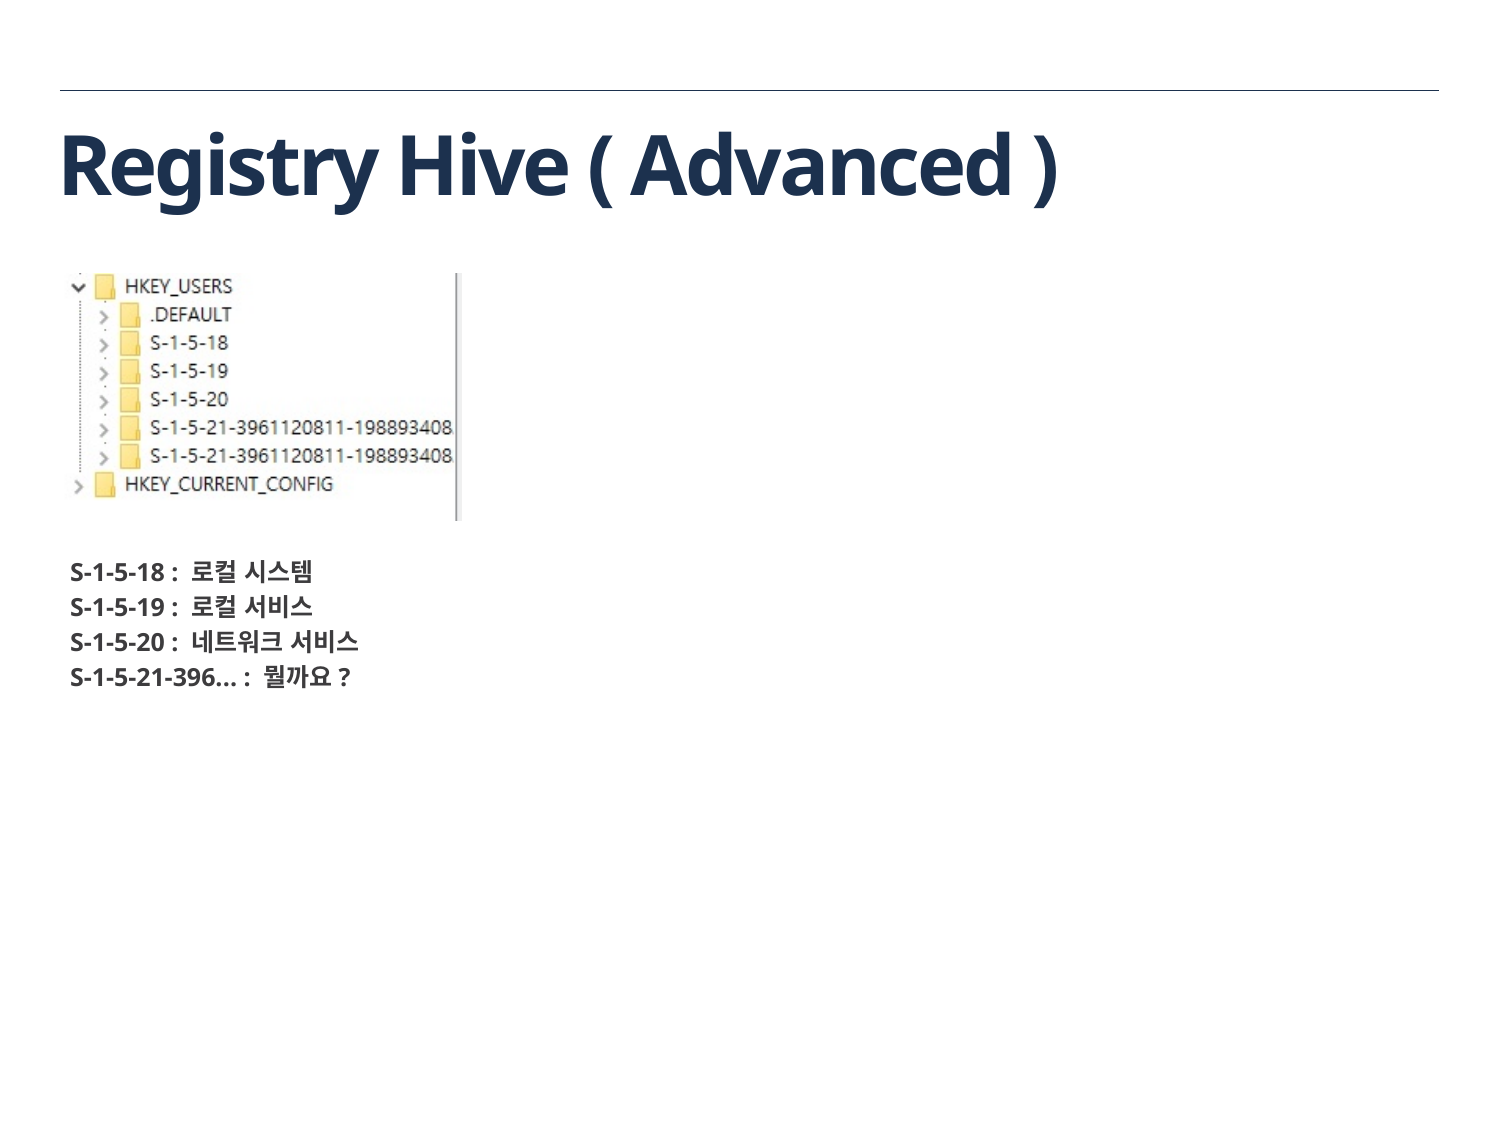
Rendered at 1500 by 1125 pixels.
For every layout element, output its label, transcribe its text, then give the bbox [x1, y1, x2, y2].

title Registry Hive ( Advanced ) [42, 114, 1190, 211]
text_box S-1-5-18 : 로컬 시스템 S-1-5-19 : 로컬 서비스 S-1-5-20 : 네트워크 서비스 S-1-5-21-396... : 뭘까요? [55, 269, 1445, 888]
picture [53, 273, 462, 521]
